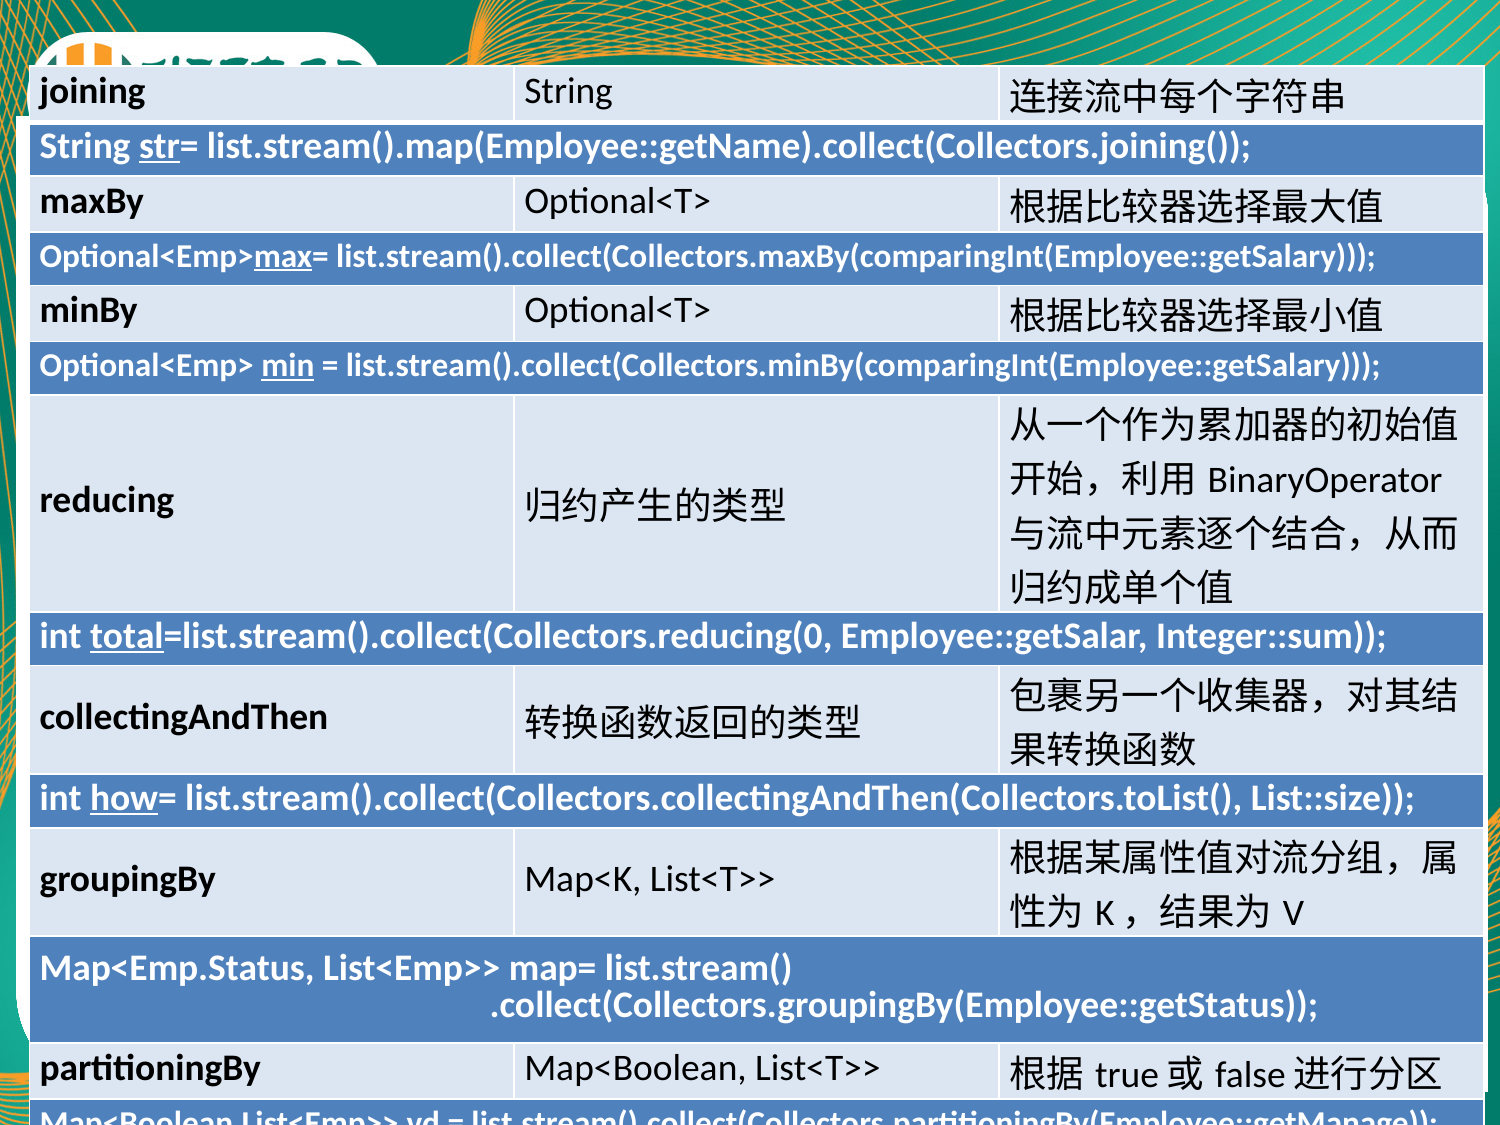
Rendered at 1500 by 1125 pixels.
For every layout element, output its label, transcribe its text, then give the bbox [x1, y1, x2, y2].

picture [0, 0, 1500, 1125]
table_cell Optional<Emp> min = list.stream().collect(Collectors.minBy(comparingInt(Employee::getSalary))); [30, 342, 1483, 394]
table_header String [515, 67, 998, 120]
table_cell Optional<Emp>max= list.stream().collect(Collectors.maxBy(comparingInt(Employee::getSalary))); [30, 233, 1483, 285]
table_cell reducing [30, 396, 513, 611]
table_cell maxBy [30, 177, 513, 231]
table_cell 包裹另一个收集器，对其结果转换函数 [1000, 666, 1483, 773]
table_cell int how= list.stream().collect(Collectors.collectingAndThen(Collectors.toList(), List::size)); [30, 775, 1483, 827]
table_header 连接流中每个字符串 [1000, 67, 1483, 120]
table_cell groupingBy [30, 829, 513, 935]
table_cell partitioningBy [30, 1044, 513, 1098]
table_cell int total=list.stream().collect(Collectors.reducing(0, Employee::getSalar, Integer::sum)); [30, 613, 1483, 665]
table_cell 根据某属性值对流分组，属性为K，结果为V [1000, 829, 1483, 935]
table_cell Optional<T> [515, 177, 998, 231]
table_cell 归约产生的类型 [515, 396, 998, 611]
table_header joining [30, 67, 513, 120]
table_cell 根据比较器选择最小值 [1000, 286, 1483, 341]
table_cell 根据比较器选择最大值 [1000, 177, 1483, 231]
table_cell Map<Boolean,List<Emp>> vd = list.stream().collect(Collectors.partitioningBy(Employee::getManage)); [30, 1100, 1483, 1125]
table_cell 转换函数返回的类型 [515, 666, 998, 773]
table_cell minBy [30, 286, 513, 341]
table_cell Optional<T> [515, 286, 998, 341]
table_cell Map<Emp.Status, List<Emp>> map= list.stream() .collect(Collectors.groupingBy(Employee::getStatus)); [30, 937, 1483, 1042]
table_cell String str= list.stream().map(Employee::getName).collect(Collectors.joining()); [30, 125, 1483, 175]
table_cell 从一个作为累加器的初始值开始，利用BinaryOperator与流中元素逐个结合，从而归约成单个值 [1000, 396, 1483, 611]
table_cell Map<Boolean, List<T>> [515, 1044, 998, 1098]
table_cell collectingAndThen [30, 666, 513, 773]
table_cell 根据true或false进行分区 [1000, 1044, 1483, 1098]
table_cell Map<K, List<T>> [515, 829, 998, 935]
